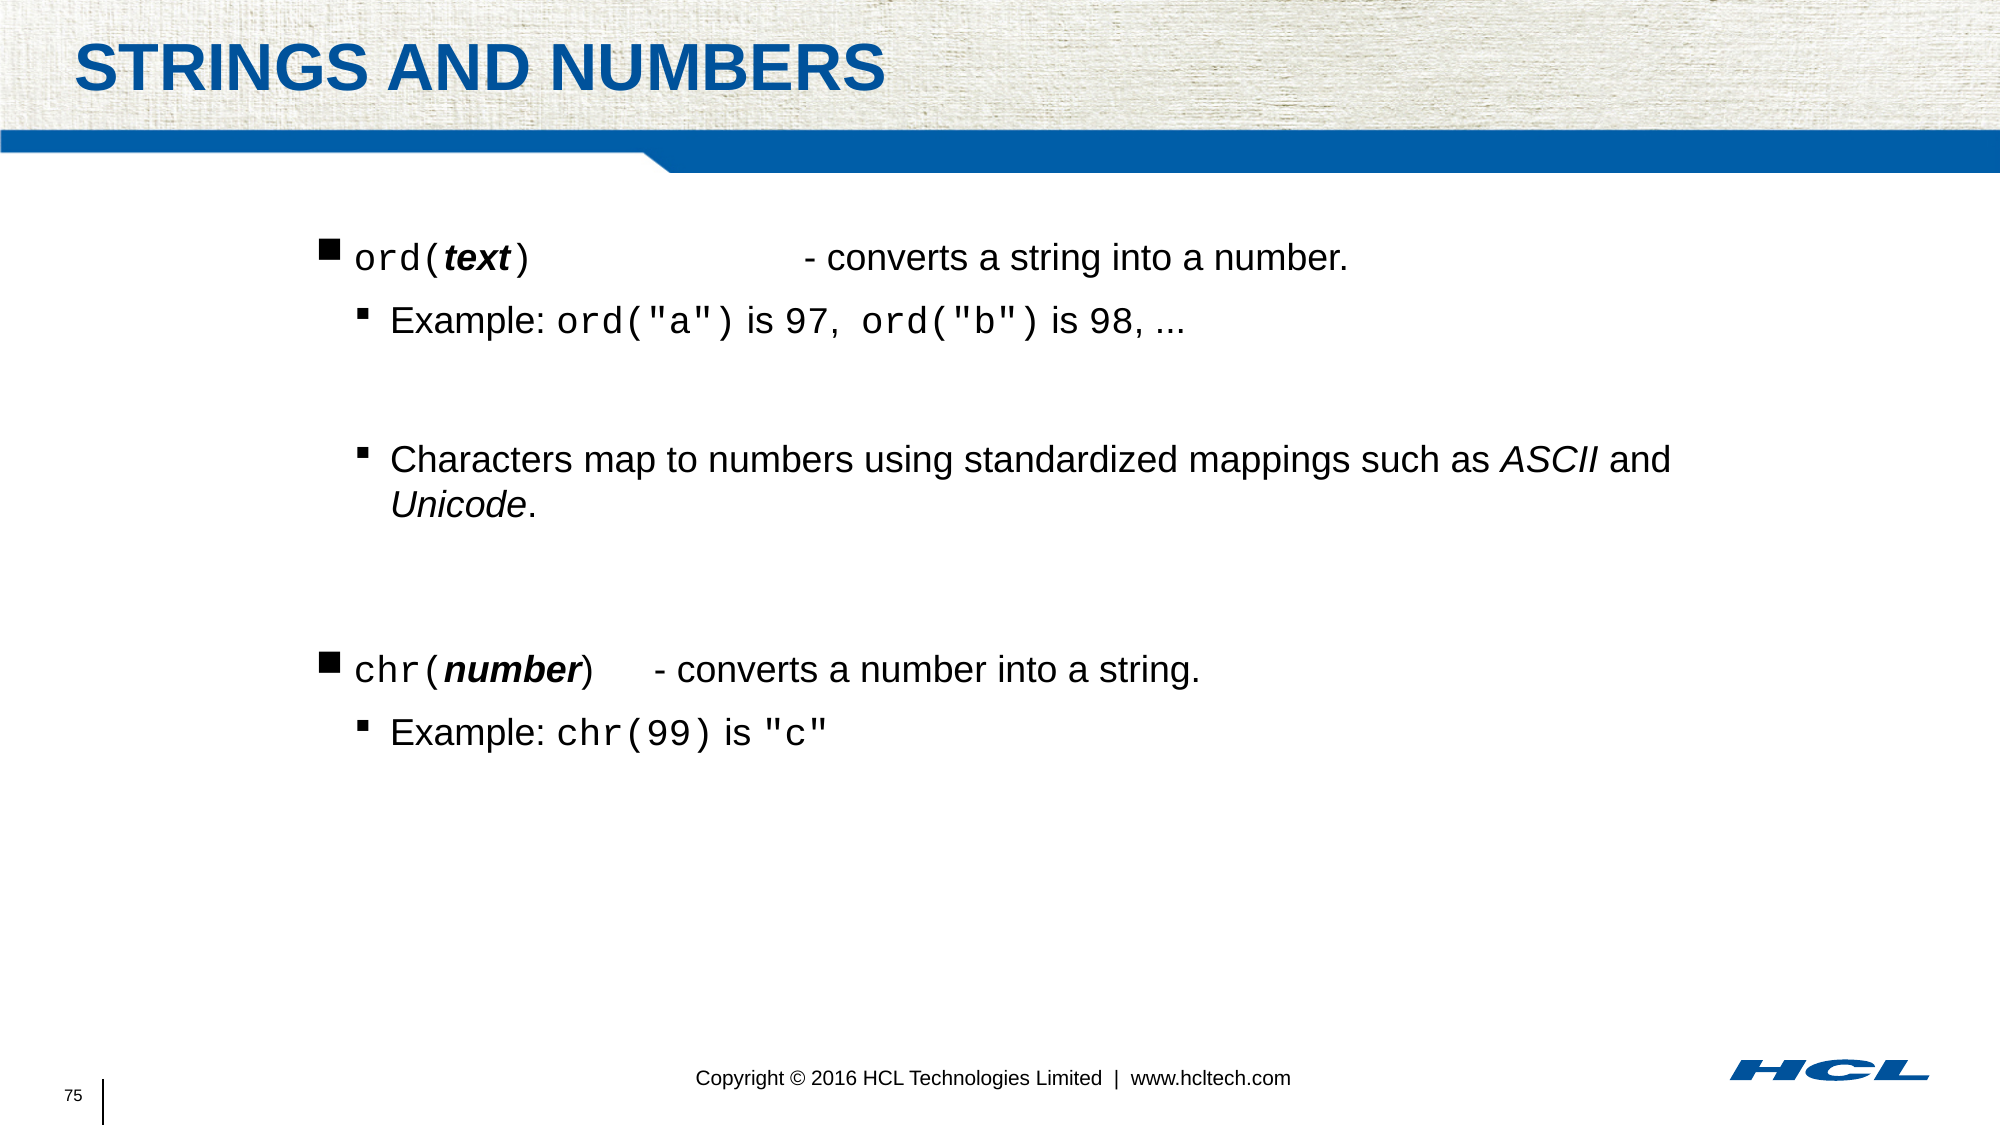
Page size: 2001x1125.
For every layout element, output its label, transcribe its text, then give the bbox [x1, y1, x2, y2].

title Strings and numbers [66, 2, 1934, 126]
list ord(text) - converts a string into a number. Example: ord("a") is 97, ord("b") is 98, ... Characters map to numbers using standardized mappings such as ASCII and Unicode. chr(number) - converts a number into a string. Example: chr(99) is "c" [300, 224, 1700, 1113]
picture [0, 0, 2000, 173]
